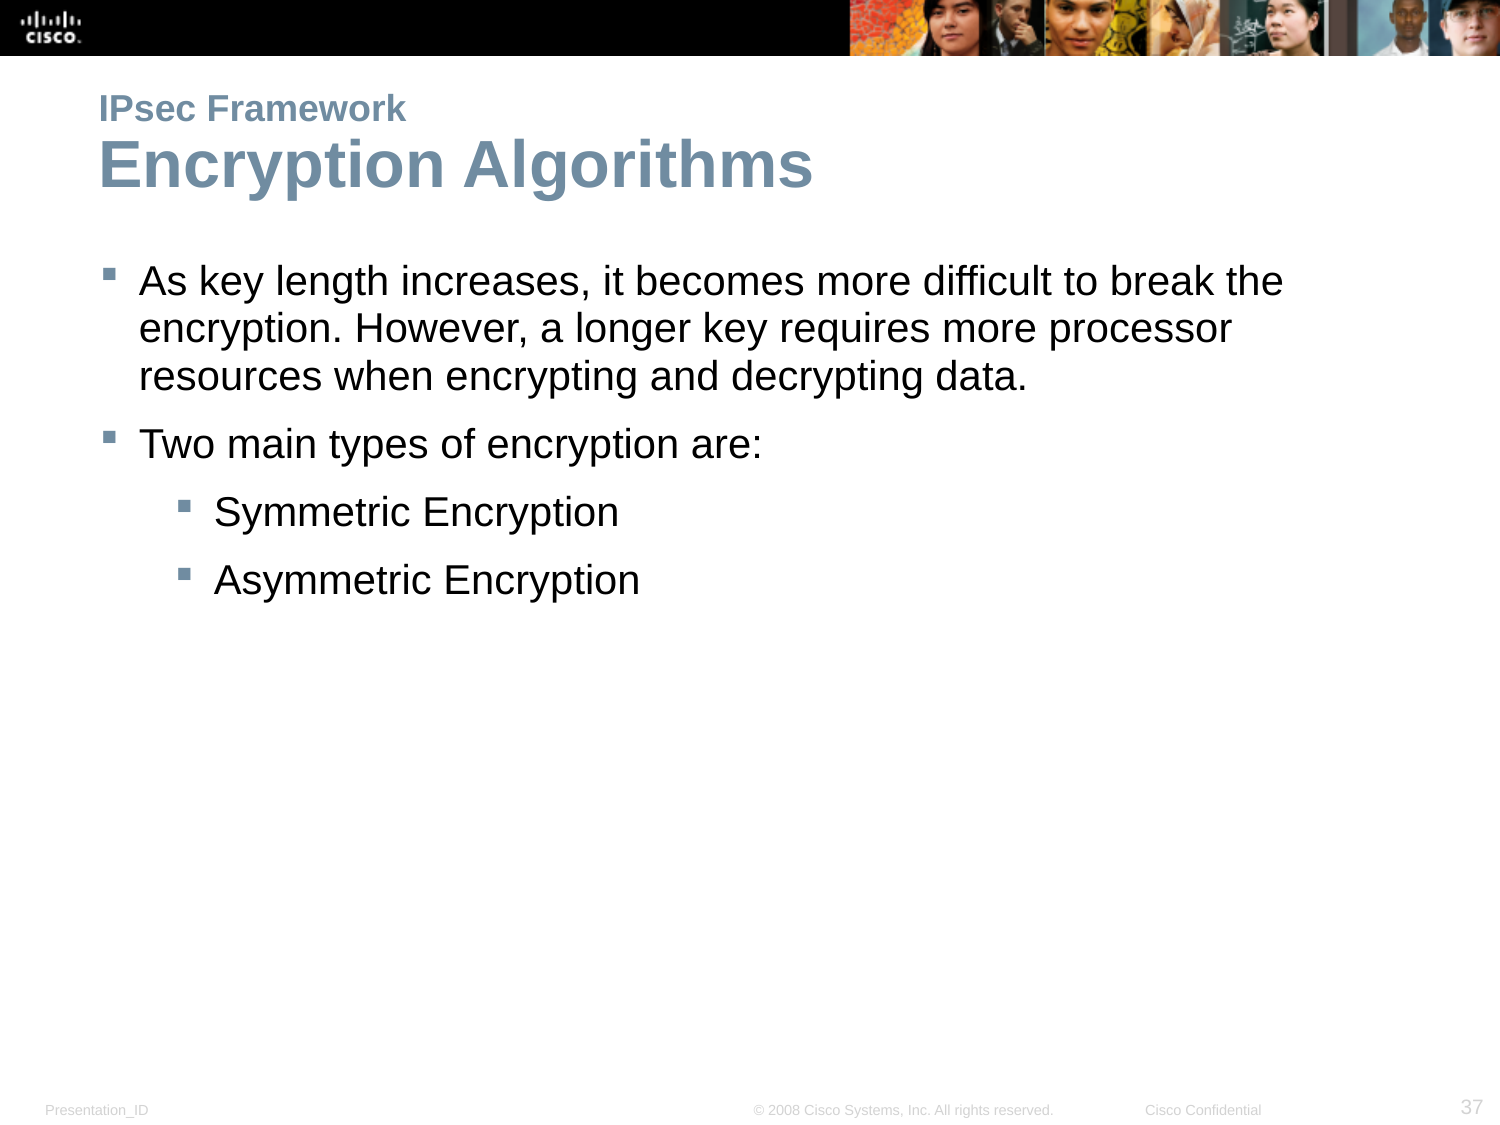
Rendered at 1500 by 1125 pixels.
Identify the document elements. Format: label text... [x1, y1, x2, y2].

title IPsec Framework Encryption Algorithms [84, 70, 1422, 209]
picture [0, 0, 1500, 56]
text_box As key length increases, it becomes more difficult to break the encryption. However, a longer key requires more processor resources when encrypting and decrypting data. Two main types of encryption are: Symmetric Encryption Asymmetric Encryption [85, 249, 1405, 694]
